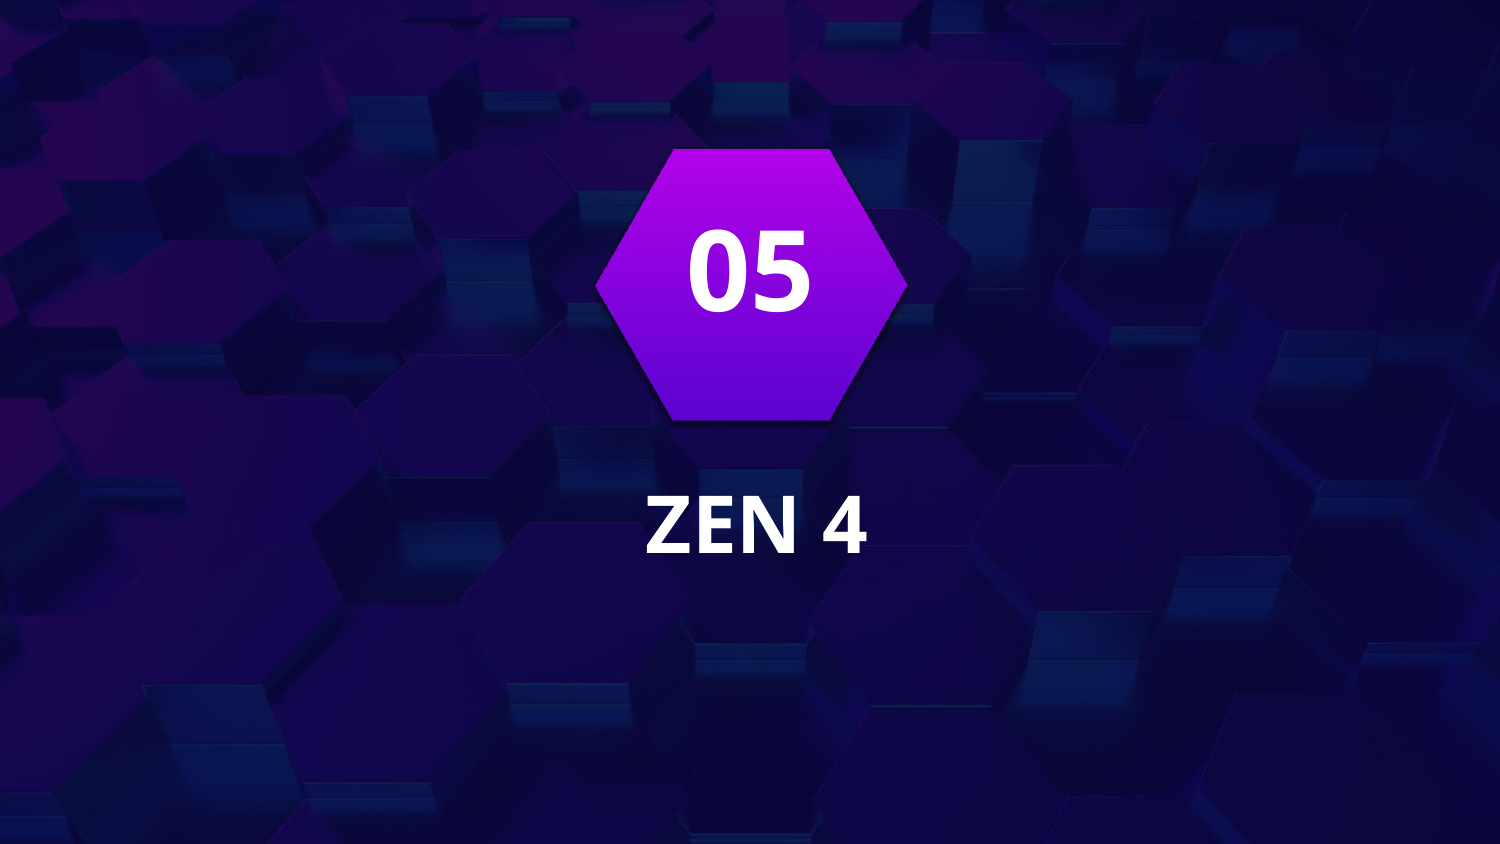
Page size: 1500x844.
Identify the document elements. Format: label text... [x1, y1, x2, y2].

picture [0, 0, 1500, 844]
text_box ZEN 4 [346, 466, 1169, 732]
text_box 05 [667, 191, 834, 396]
